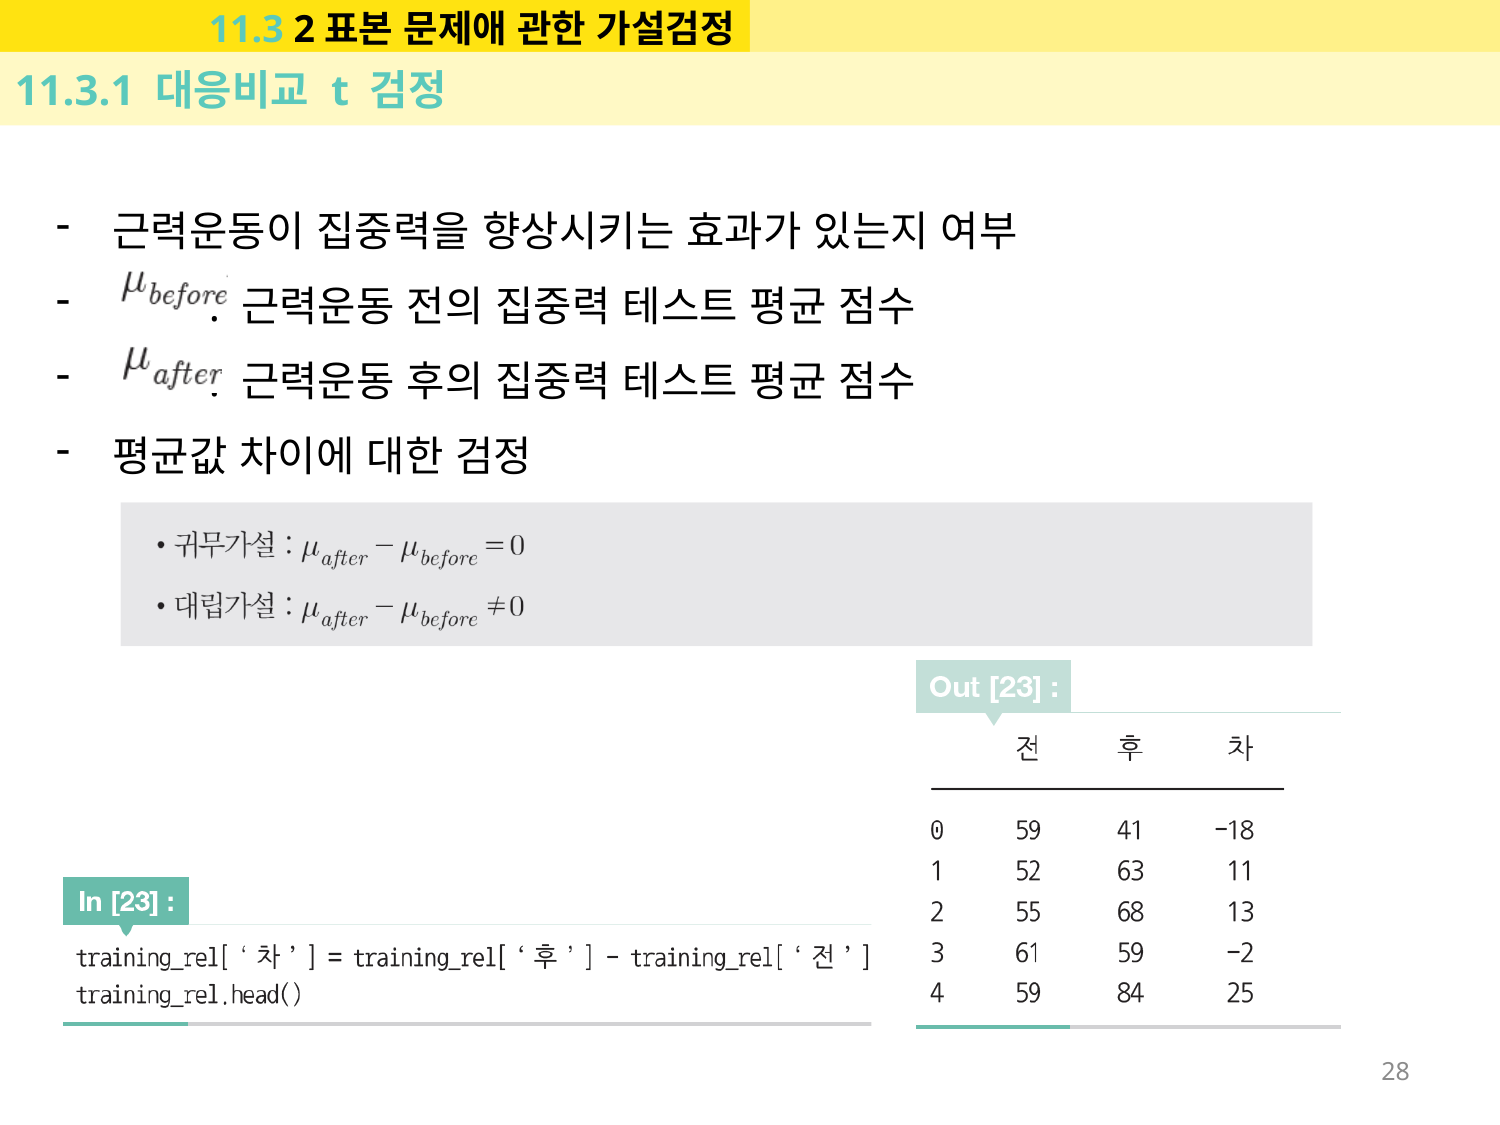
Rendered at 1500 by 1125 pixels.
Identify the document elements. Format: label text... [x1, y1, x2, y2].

slide_number 28 [1074, 1042, 1425, 1103]
text_box 근력운동이 집중력을 향상시키는 효과가 있는지 여부 : 근력운동 전의 집중력 테스트 평균 점수 : 근력운동 후의 집중력 테스트 평균 점수 평균값 차이에 대한 검정 [41, 172, 1365, 488]
picture [56, 869, 872, 1036]
picture [123, 342, 222, 393]
picture [100, 484, 1341, 1033]
picture [119, 256, 228, 315]
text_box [0, 0, 1500, 126]
